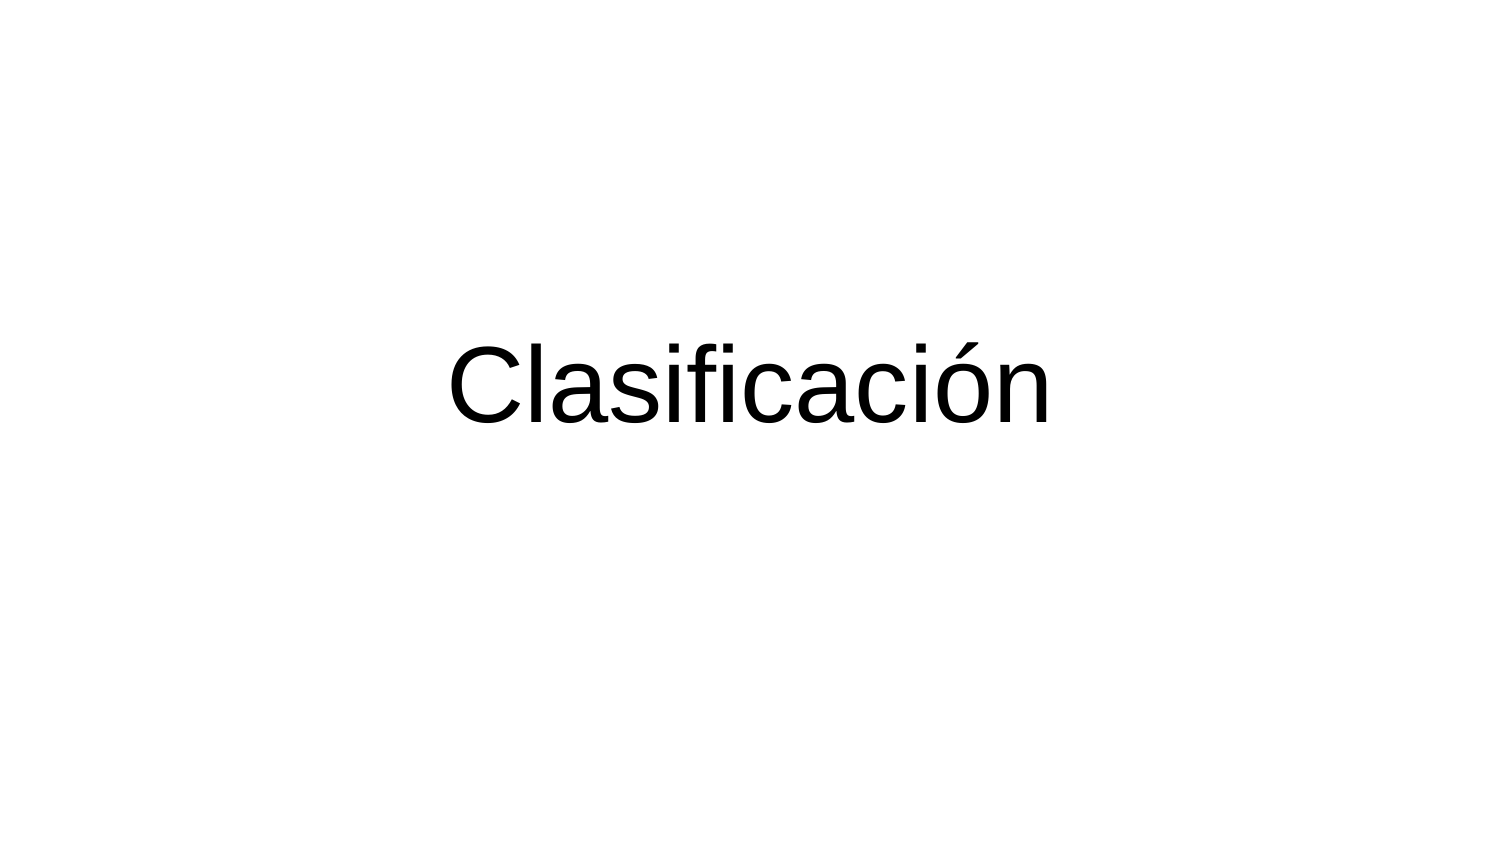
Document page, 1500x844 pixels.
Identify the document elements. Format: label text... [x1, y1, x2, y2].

title Clasificación [51, 122, 1449, 459]
